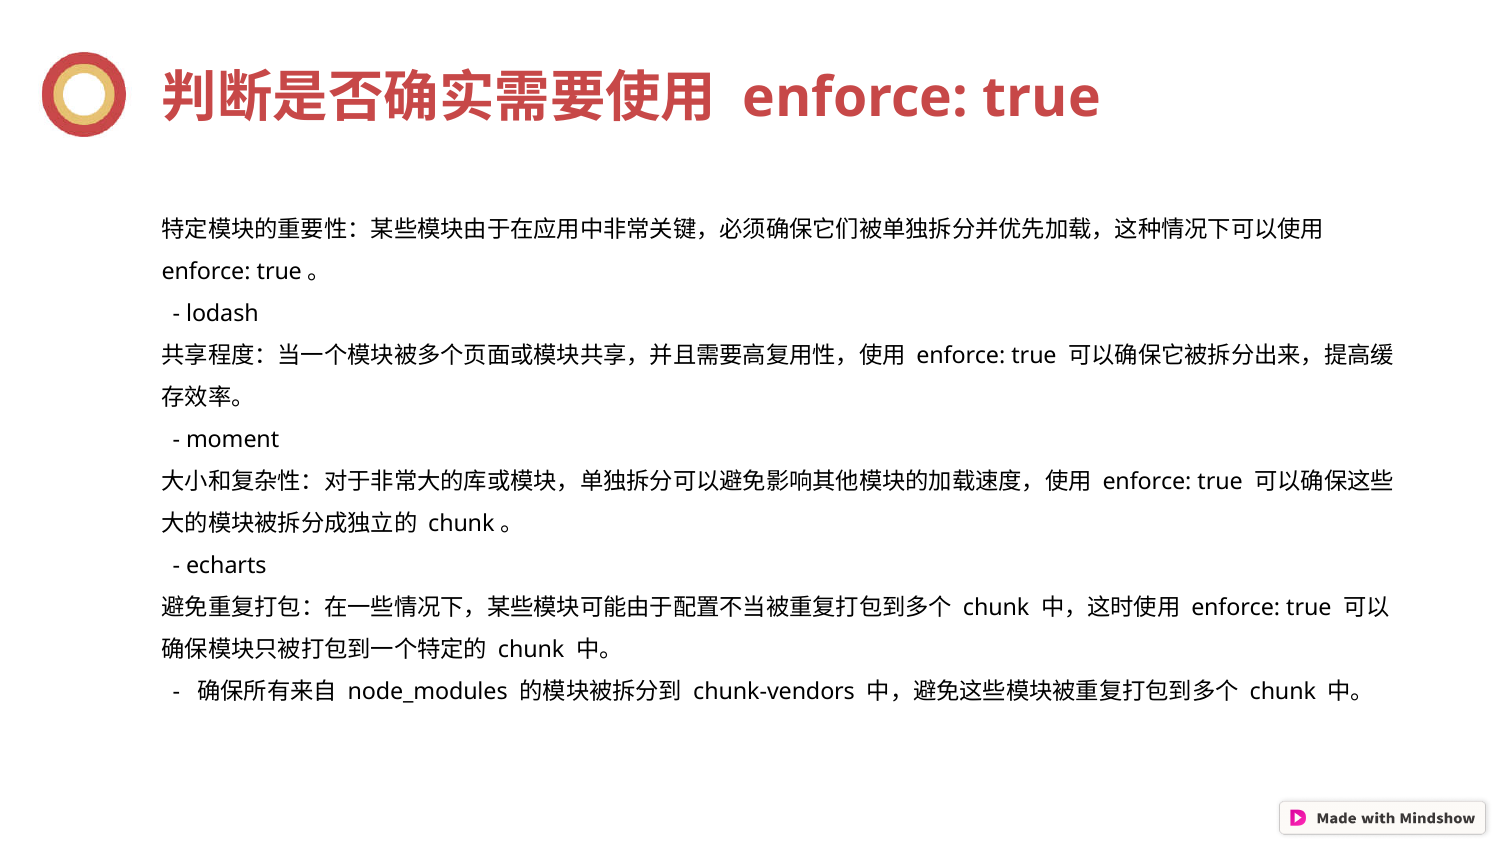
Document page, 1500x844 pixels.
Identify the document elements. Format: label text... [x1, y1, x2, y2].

text_box 特定模块的重要性：某些模块由于在应用中非常关键，必须确保它们被单独拆分并优先加载，这种情况下可以使用 enforce: true。 - lodash 共享程度：当一个模块被多个页面或模块共享，并且需要高复用性，使用 enforce: true 可以确保它被拆分出来，提高缓存效率。 - moment 大小和复杂性：对于非常大的库或模块，单独拆分可以避免影响其他模块的加载速度，使用 enforce: true 可以确保这些大的模块被拆分成独立的 chunk。 - echarts 避免重复打包：在一些情况下，某些模块可能由于配置不当被重复打包到多个 chunk 中，这时使用 enforce: true 可以确保模块只被打包到一个特定的 chunk 中。 - 确保所有来自 node_modules 的模块被拆分到 chunk-vendors 中，避免这些模块被重复打包到多个 chunk 中。 [146, 192, 1413, 760]
picture [1274, 795, 1493, 840]
picture [0, 0, 1500, 190]
